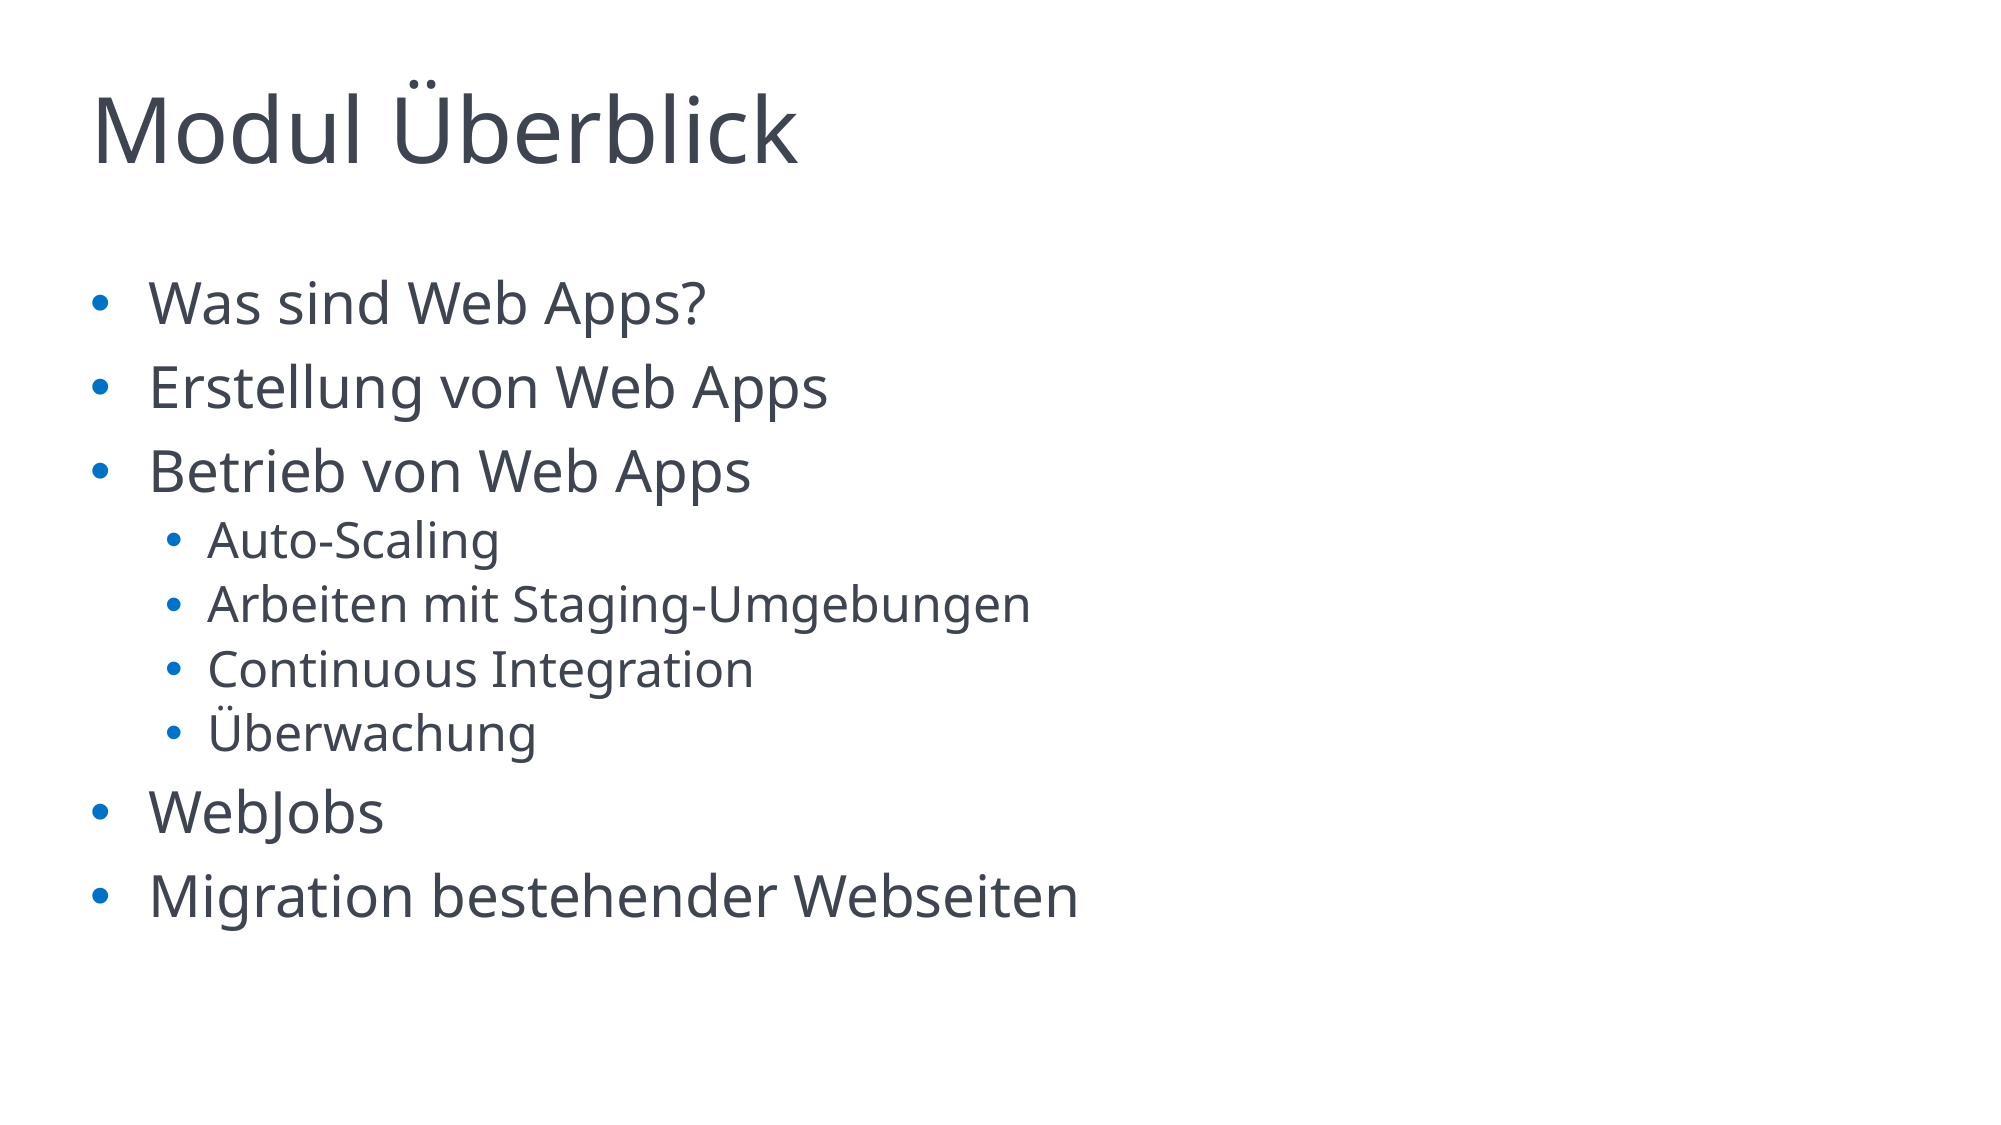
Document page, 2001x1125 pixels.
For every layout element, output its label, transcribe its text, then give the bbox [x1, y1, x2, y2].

title Modul Überblick [90, 77, 1910, 206]
list Was sind Web Apps? Erstellung von Web Apps Betrieb von Web Apps Auto-Scaling Arbeiten mit Staging-Umgebungen Continuous Integration Überwachung WebJobs Migration bestehender Webseiten [90, 267, 1910, 1014]
